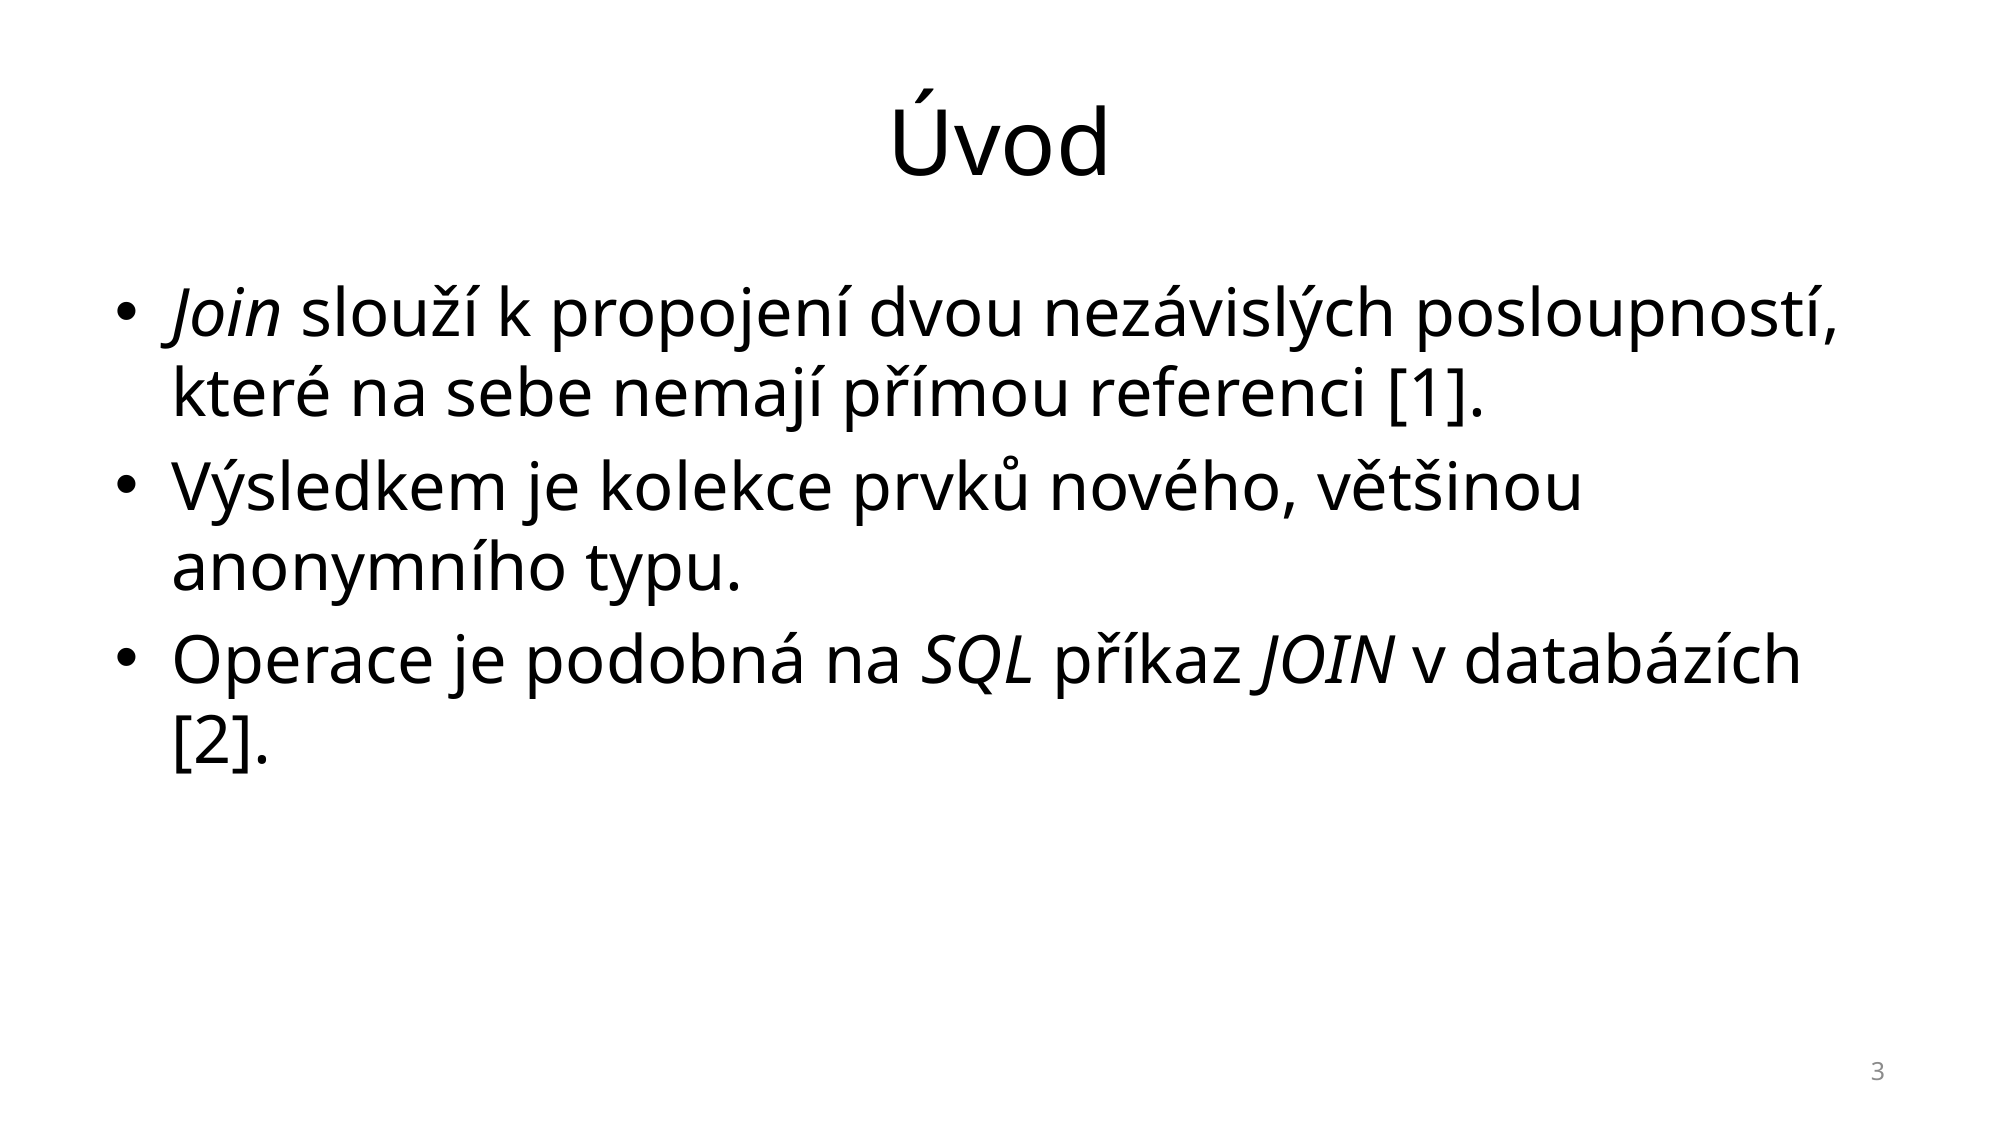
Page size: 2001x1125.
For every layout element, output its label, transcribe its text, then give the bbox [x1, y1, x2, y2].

list Join slouží k propojení dvou nezávislých posloupností, které na sebe nemají přímou referenci [1]. Výsledkem je kolekce prvků nového, většinou anonymního typu. Operace je podobná na SQL příkaz JOIN v databázích [2]. [99, 262, 1900, 1005]
title Úvod [99, 45, 1900, 233]
slide_number 3 [1433, 1042, 1900, 1103]
